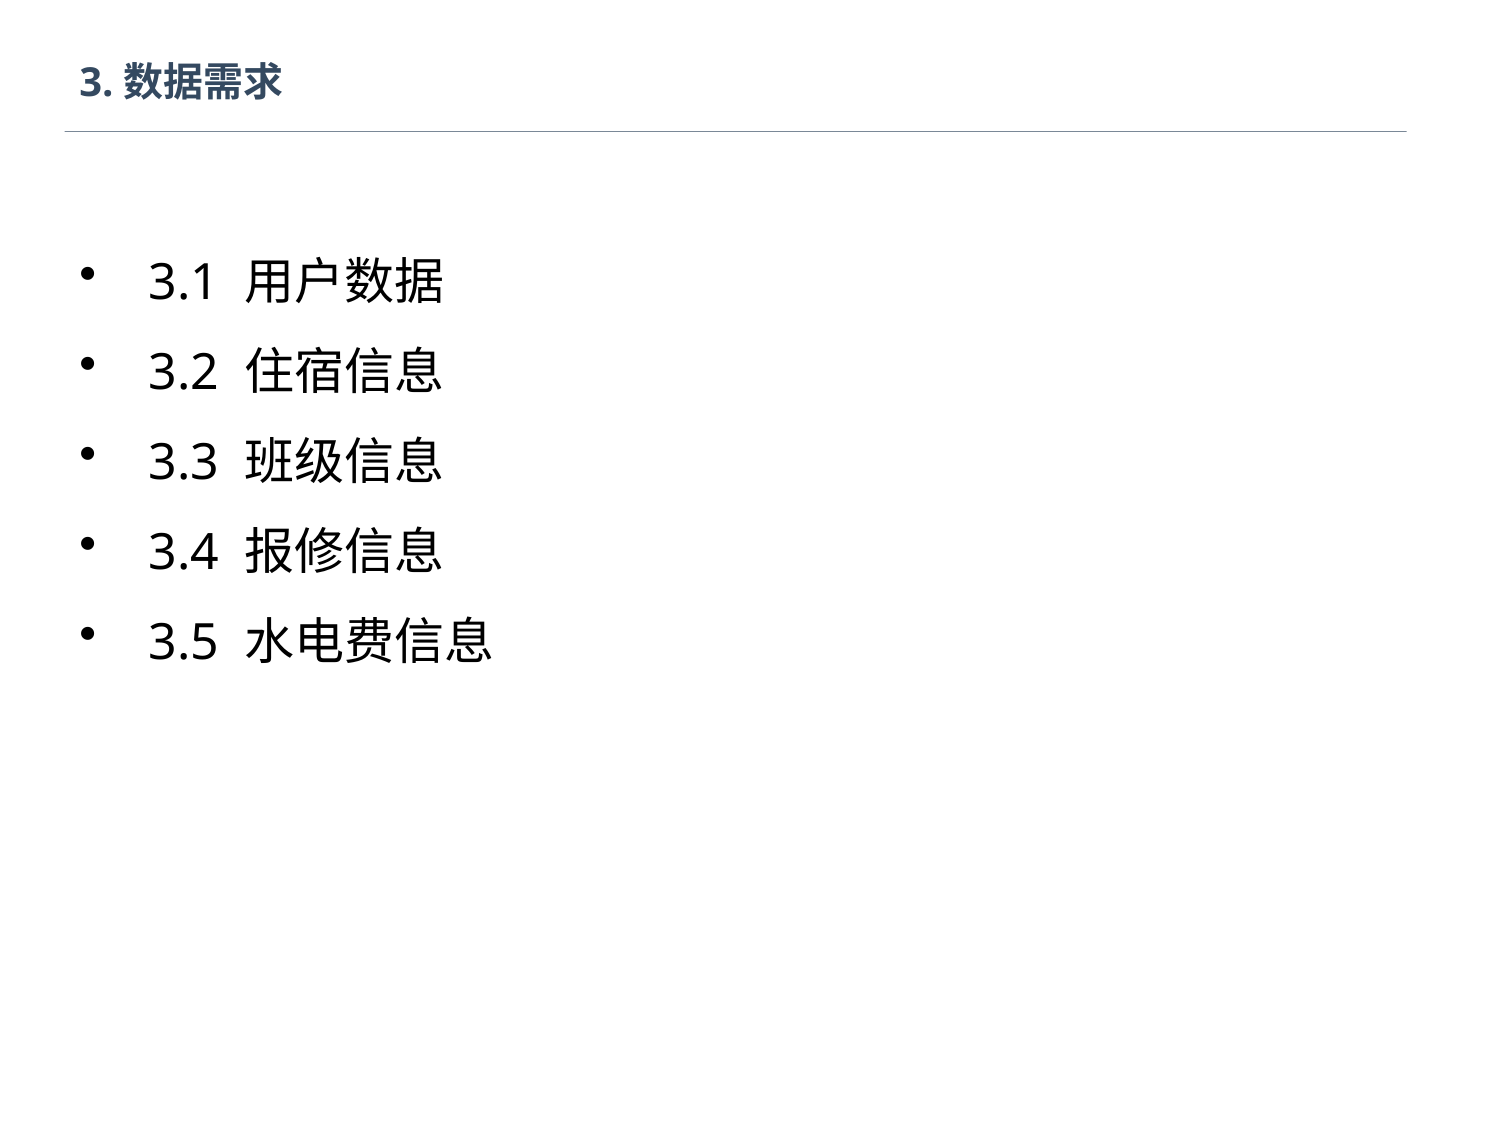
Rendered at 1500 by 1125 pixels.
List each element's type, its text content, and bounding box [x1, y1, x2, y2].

text_box 3.1 用户数据 3.2 住宿信息 3.3 班级信息 3.4 报修信息 3.5 水电费信息 [64, 212, 850, 713]
text_box 3.数据需求 [64, 30, 1407, 132]
